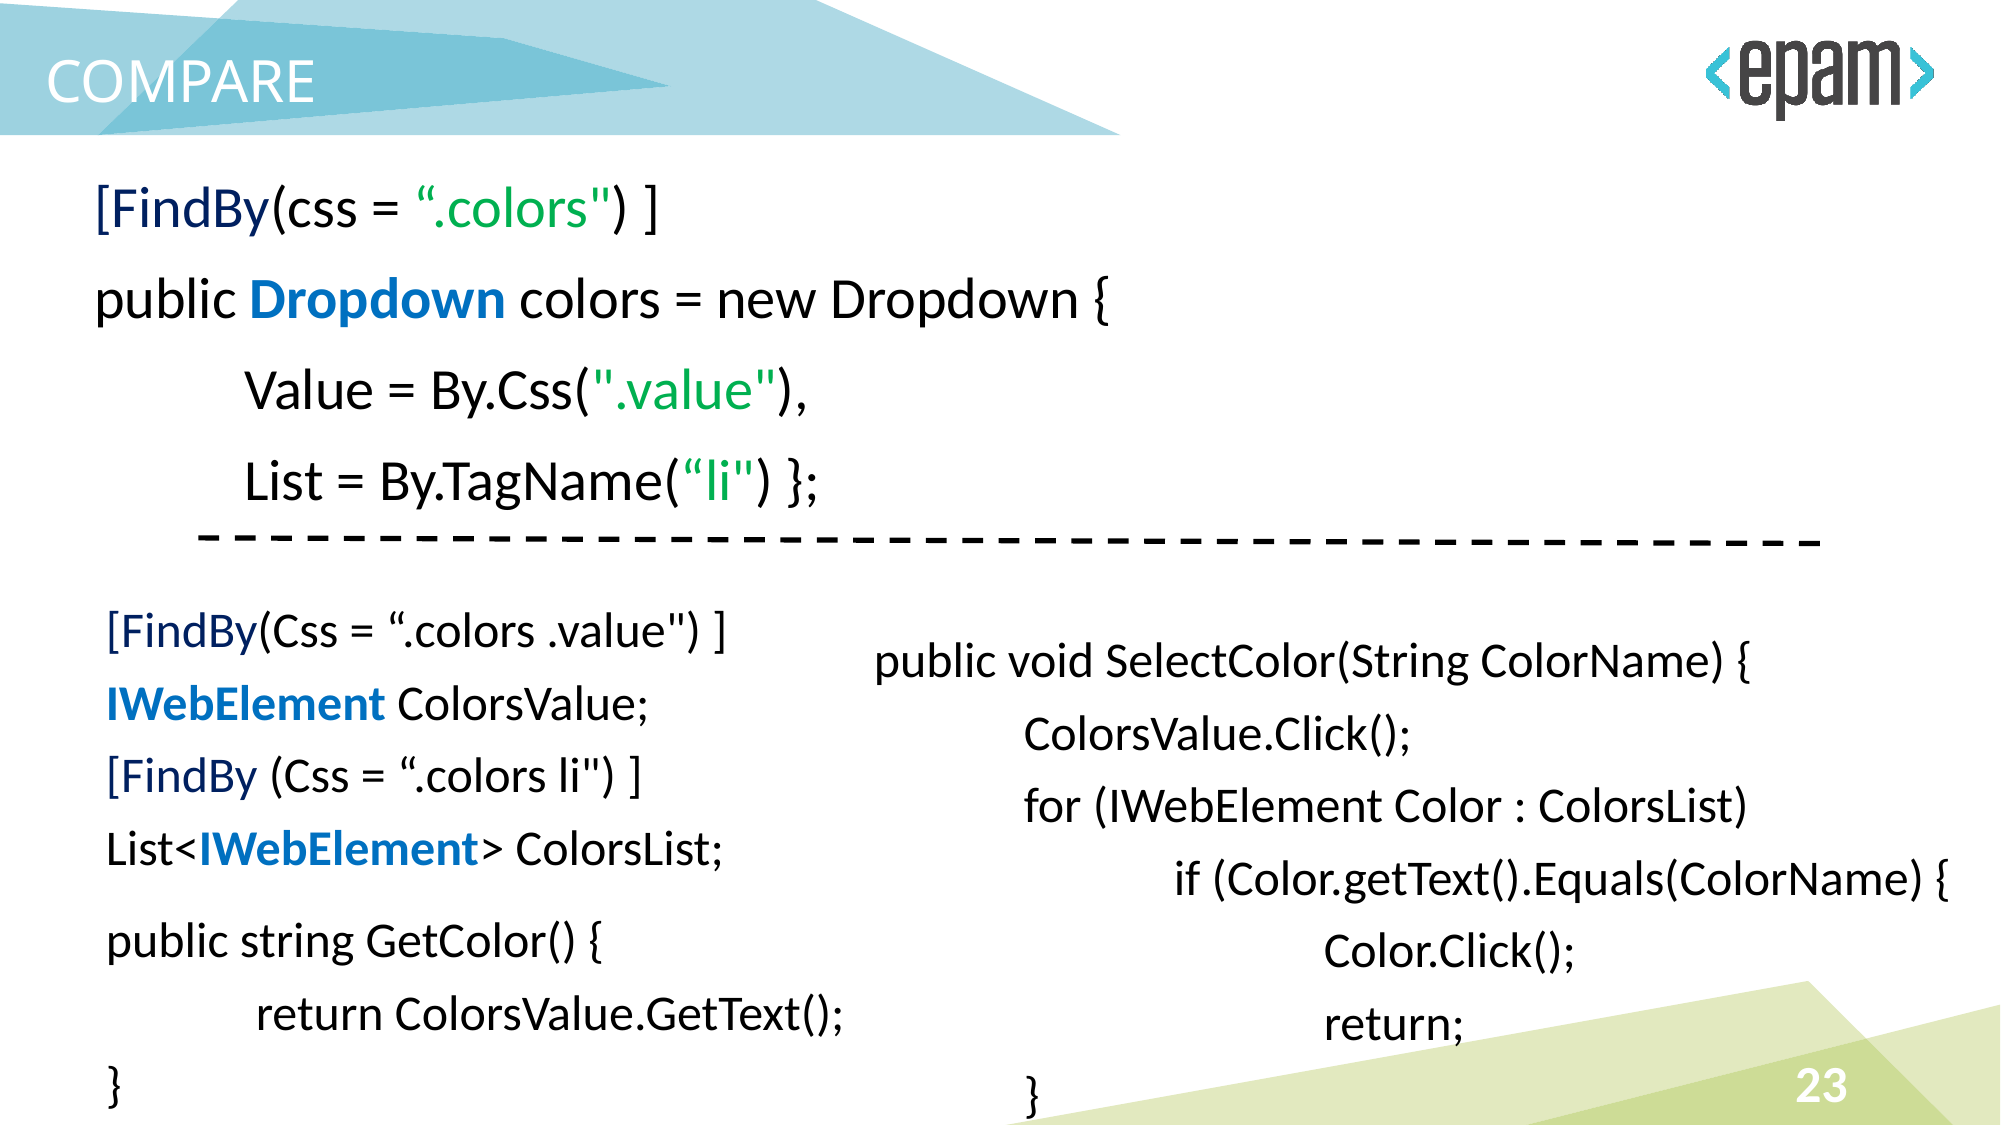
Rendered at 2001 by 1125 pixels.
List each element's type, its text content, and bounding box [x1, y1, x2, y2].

text_box public void SelectColor(String ColorName) { ColorsValue.Click(); for (IWebElement Color : ColorsList) if (Color.getText().Equals(ColorName) { Color.Click(); return; } } [862, 592, 1979, 1112]
text_box [FindBy(Css = “.colors .value") ] IWebElement ColorsValue; [FindBy (Css = “.colors li") ] List<IWebElement> ColorsList; public string GetColor() { return ColorsValue.GetText(); } [94, 592, 862, 1112]
picture [1682, 19, 1957, 127]
list COMPARE [30, 36, 2000, 158]
slide_number 23 [1412, 1042, 1863, 1103]
text_box [FindBy(css = “.colors") ] public Dropdown colors = new Dropdown { Value = By.Css(".value"), List = By.TagName(“li") }; [82, 163, 1317, 512]
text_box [197, 537, 1820, 544]
